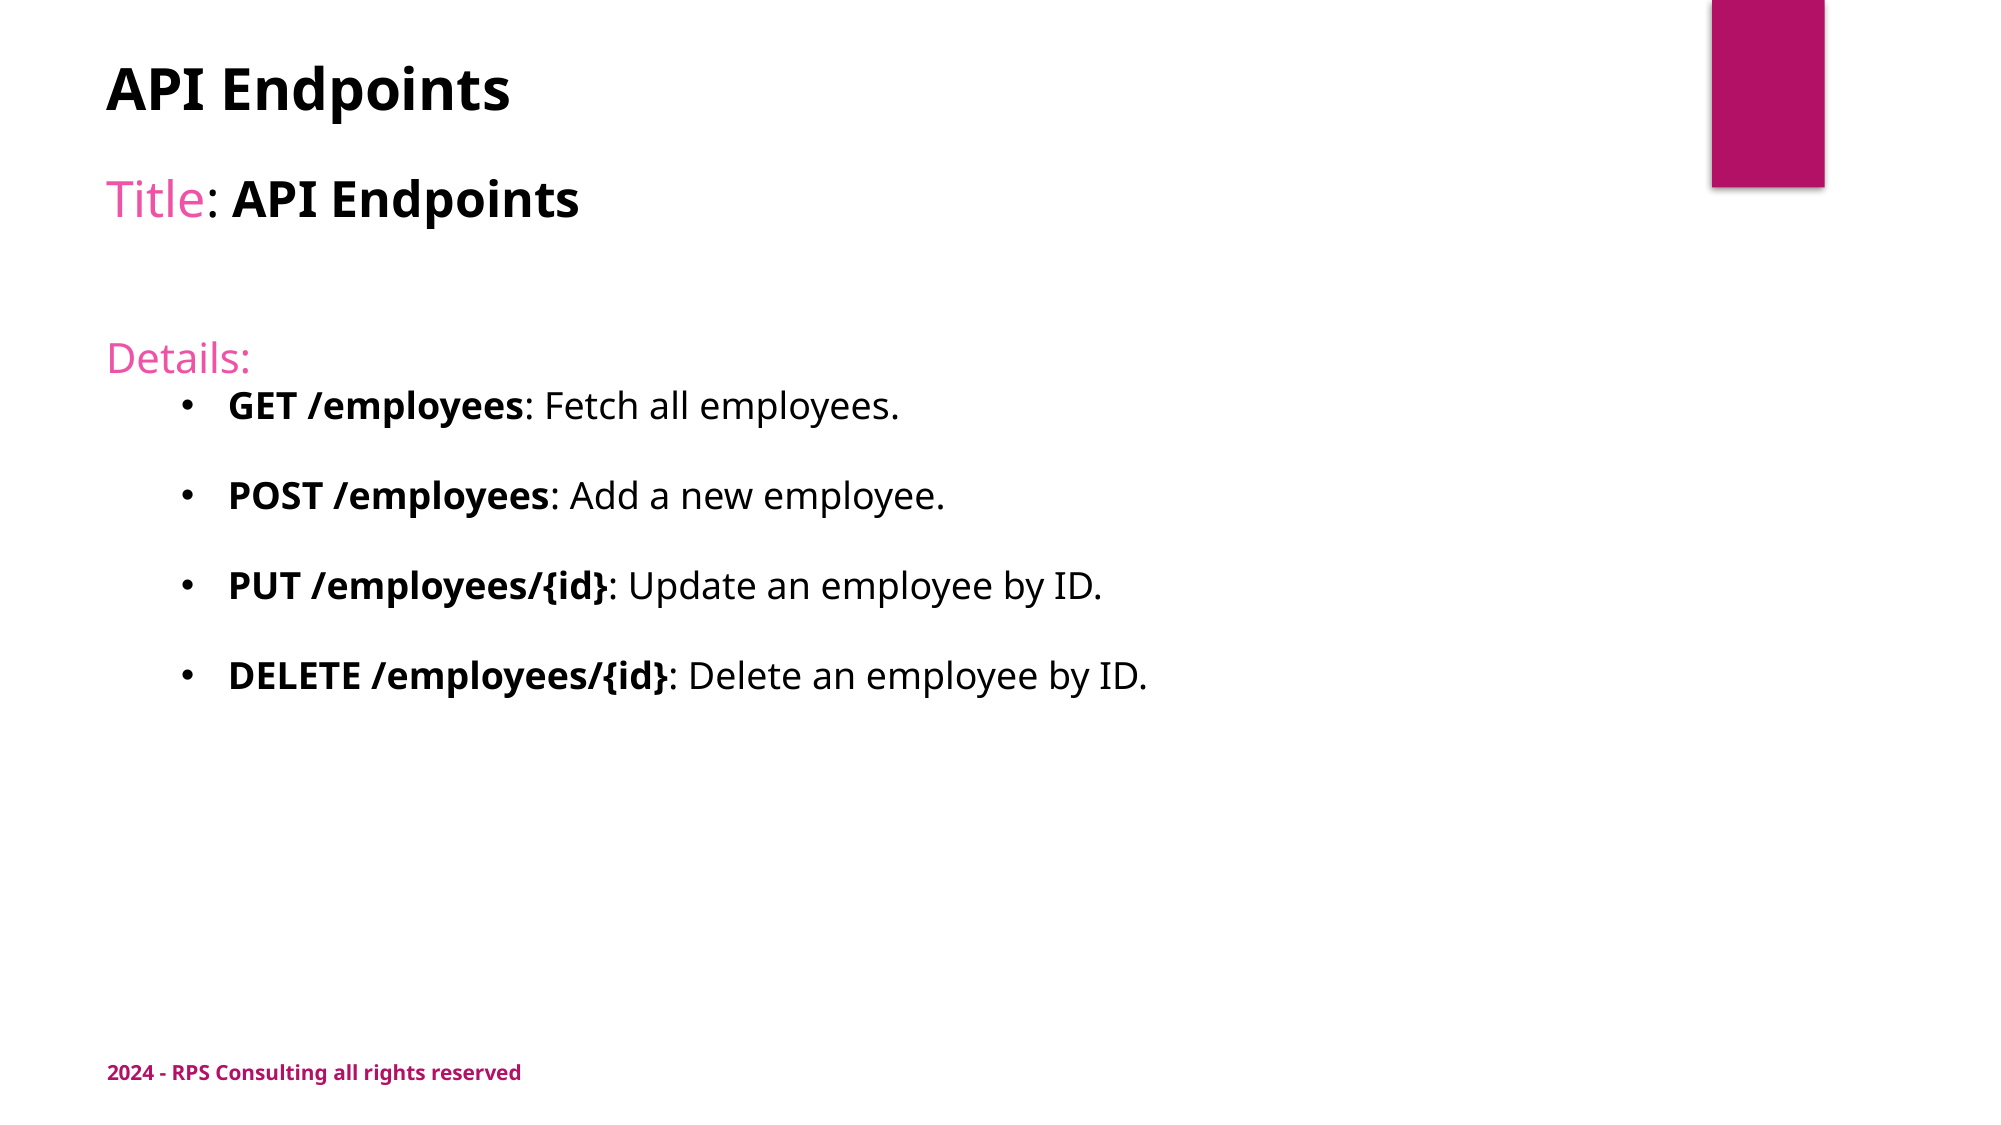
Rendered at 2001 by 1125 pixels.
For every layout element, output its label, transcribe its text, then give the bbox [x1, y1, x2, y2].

footer 2024 - RPS Consulting all rights reserved [92, 1048, 726, 1099]
text_box API Endpoints Title: API Endpoints Details: GET /employees: Fetch all employees. POST /employees: Add a new employee. PUT /employees/{id}: Update an employee by ID. DELETE /employees/{id}: Delete an employee by ID. [91, 44, 1500, 705]
